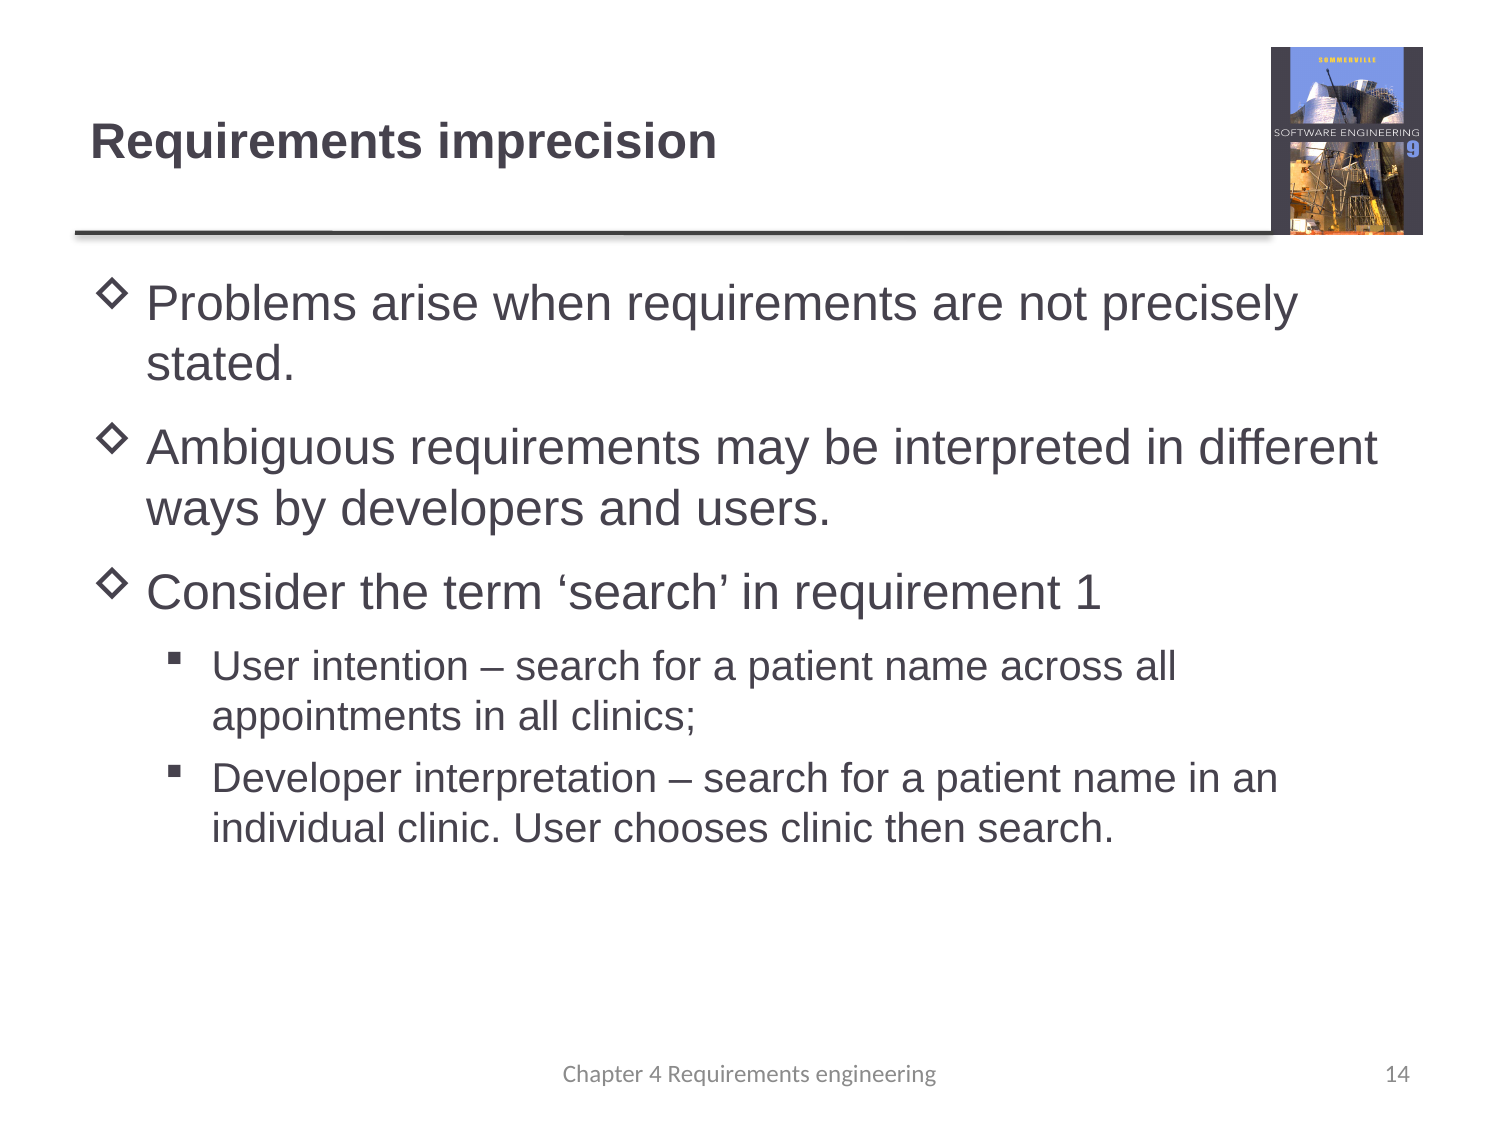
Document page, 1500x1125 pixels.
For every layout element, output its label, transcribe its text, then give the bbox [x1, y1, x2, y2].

picture [1272, 47, 1423, 235]
list Problems arise when requirements are not precisely stated. Ambiguous requirements may be interpreted in different ways by developers and users. Consider the term ‘search’ in requirement 1 User intention – search for a patient name across all appointments in all clinics; Developer interpretation – search for a patient name in an individual clinic. User chooses clinic then search. [75, 262, 1425, 1005]
title Requirements imprecision [74, 44, 1272, 233]
slide_number 14 [1074, 1042, 1425, 1103]
footer Chapter 4 Requirements engineering [512, 1042, 988, 1103]
